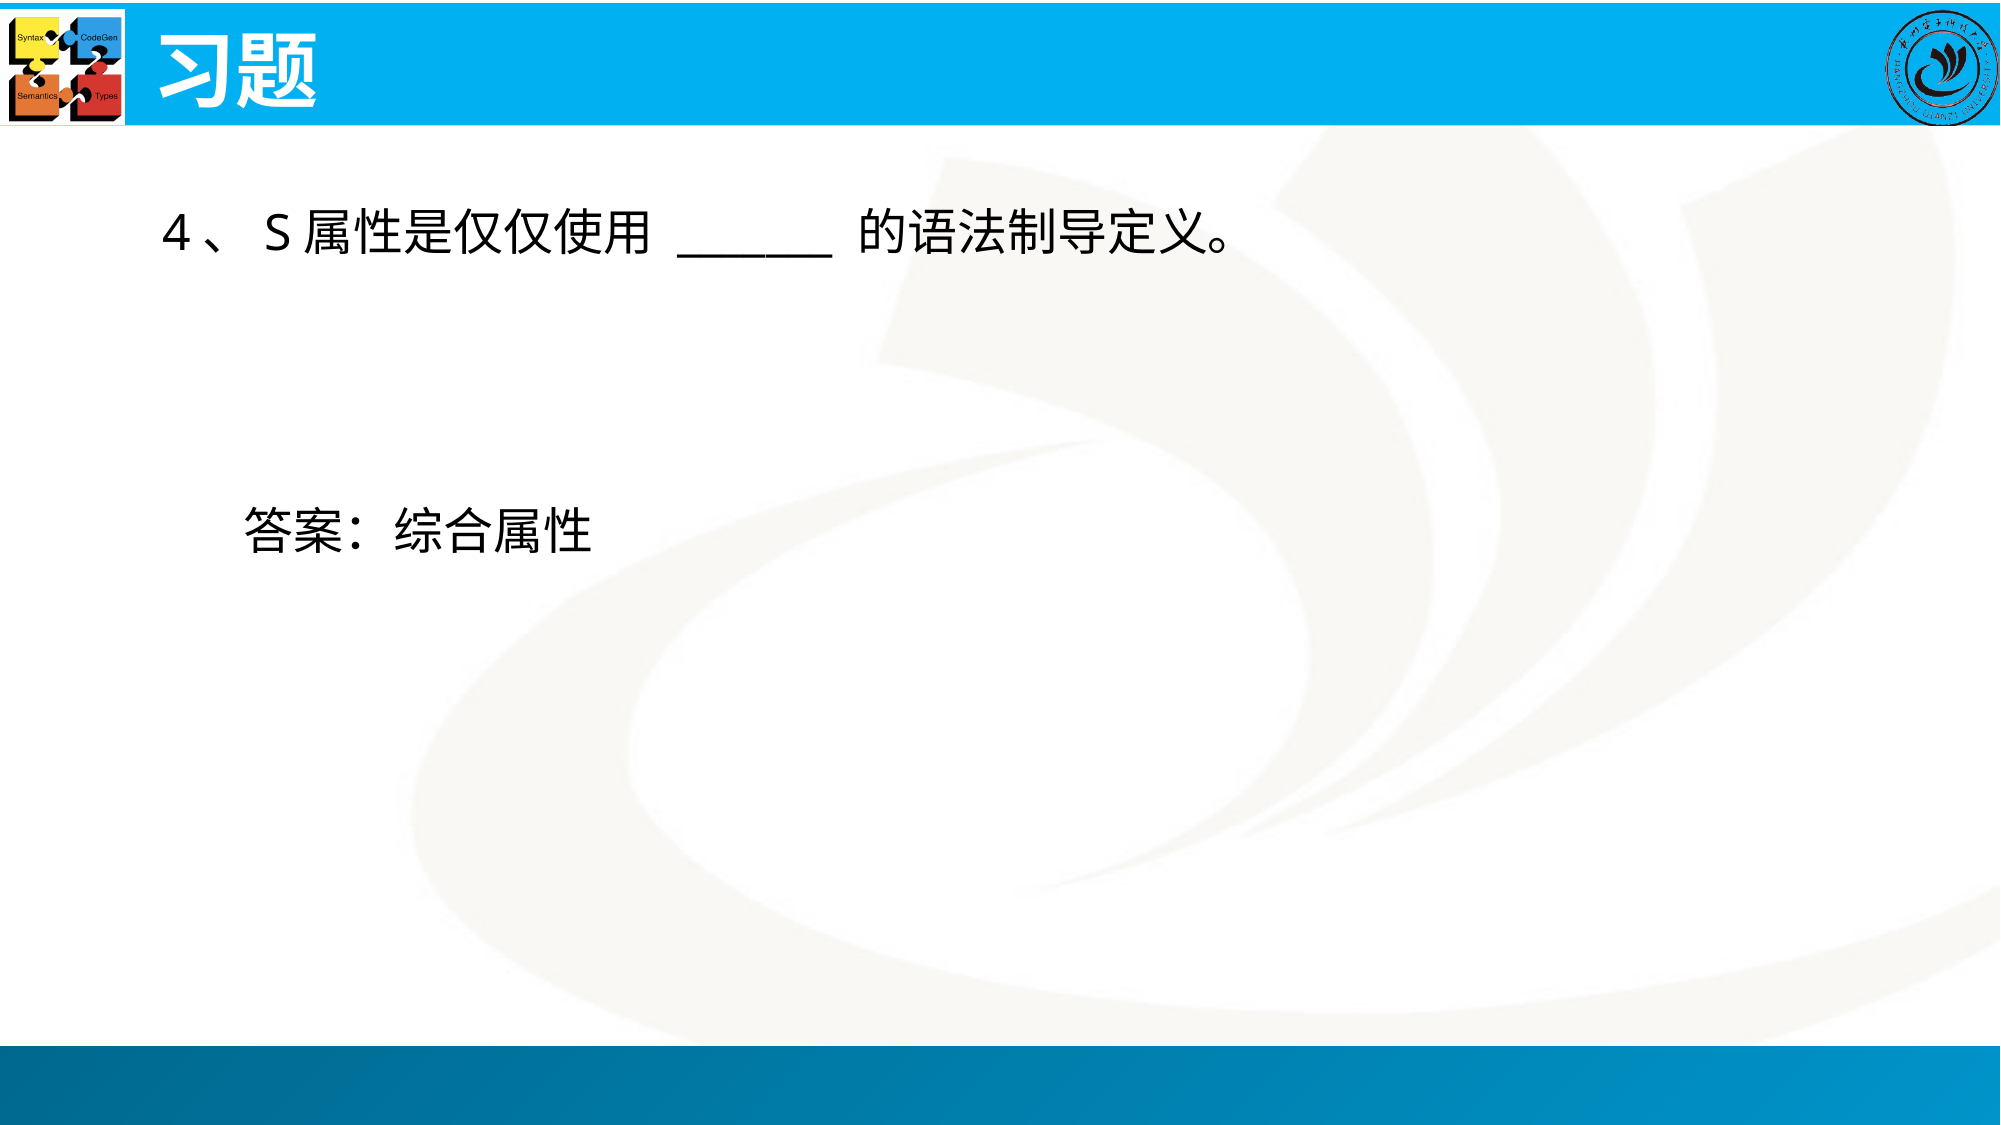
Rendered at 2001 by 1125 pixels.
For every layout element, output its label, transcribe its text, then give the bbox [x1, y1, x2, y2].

text_box 4、S属性是仅仅使用 _______ 的语法制导定义。 [147, 193, 1693, 268]
text_box 答案：综合属性 [228, 491, 1544, 567]
title 习题 [137, 6, 1934, 126]
